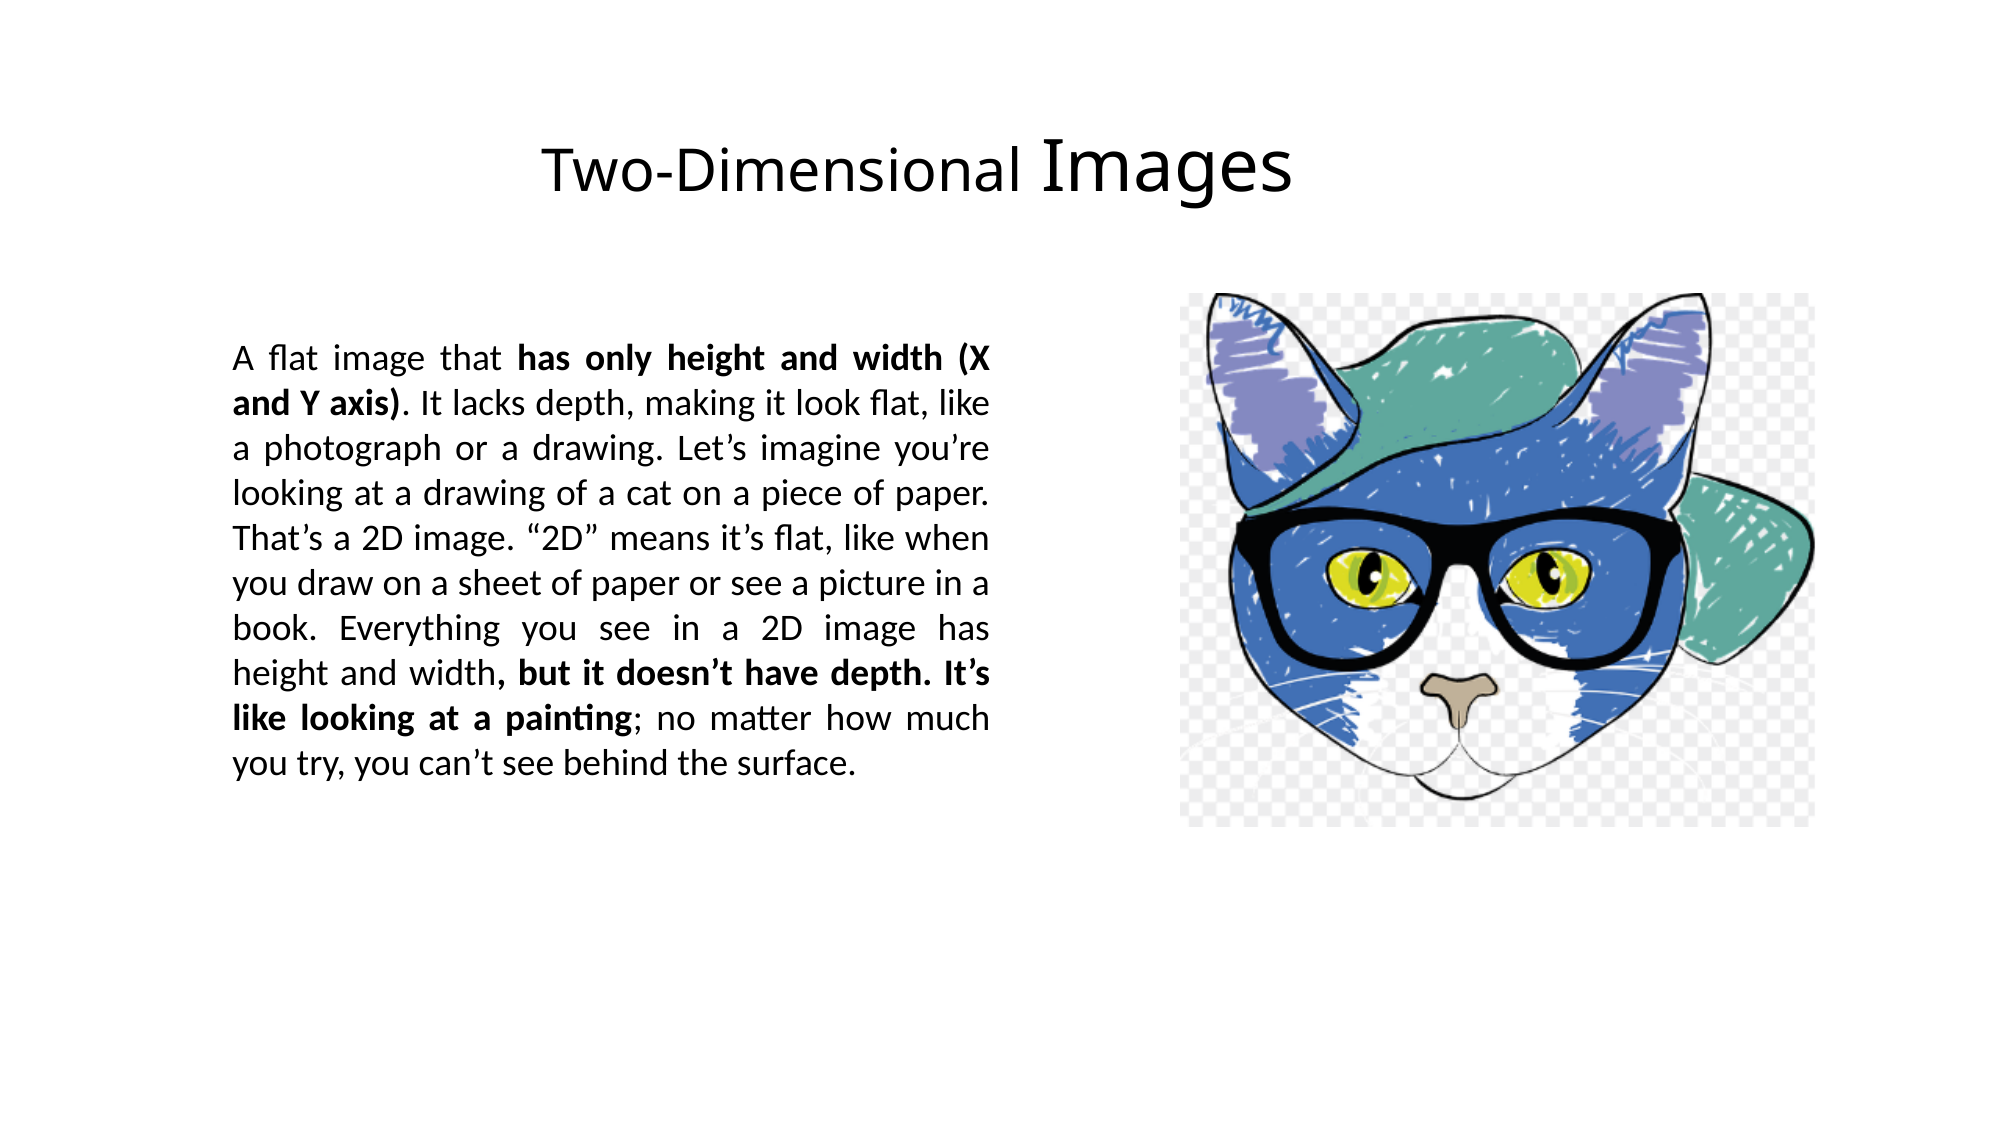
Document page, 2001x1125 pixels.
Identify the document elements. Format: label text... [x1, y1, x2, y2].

picture [1180, 293, 1826, 827]
text_box A flat image that has only height and width (X and Y axis). It lacks depth, making it look flat, like a photograph or a drawing. Let’s imagine you’re looking at a drawing of a cat on a piece of paper. That’s a 2D image. “2D” means it’s flat, like when you draw on a sheet of paper or see a picture in a book. Everything you see in a 2D image has height and width, but it doesn’t have depth. It’s like looking at a painting; no matter how much you try, you can’t see behind the surface. [217, 325, 1006, 790]
title Two-Dimensional Images [526, 97, 1424, 239]
